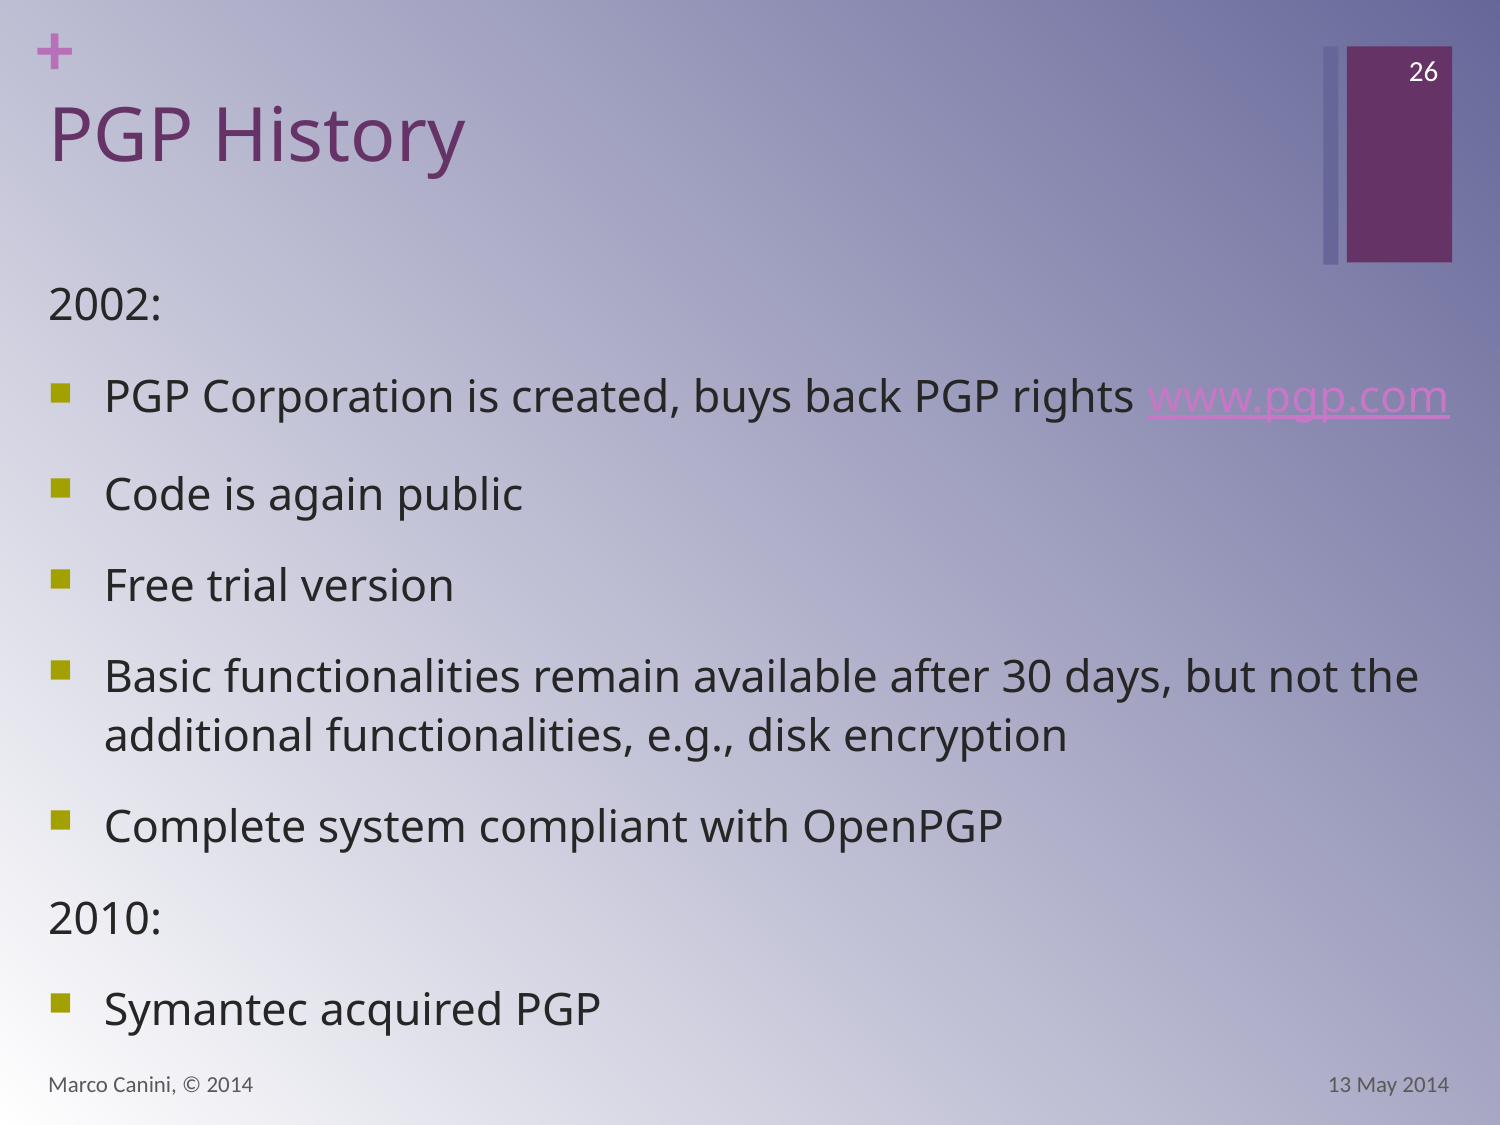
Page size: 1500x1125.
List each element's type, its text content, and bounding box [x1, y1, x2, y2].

list 2002: PGP Corporation is created, buys back PGP rights www.pgp.com Code is again public Free trial version Basic functionalities remain available after 30 days, but not the additional functionalities, e.g., disk encryption Complete system compliant with OpenPGP 2010: Symantec acquired PGP [33, 262, 1465, 1054]
slide_number 26 [1362, 39, 1454, 100]
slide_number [1114, 1053, 1465, 1114]
title PGP History [33, 79, 1322, 262]
footer Marco Canini, © 2014 [33, 1053, 1038, 1114]
